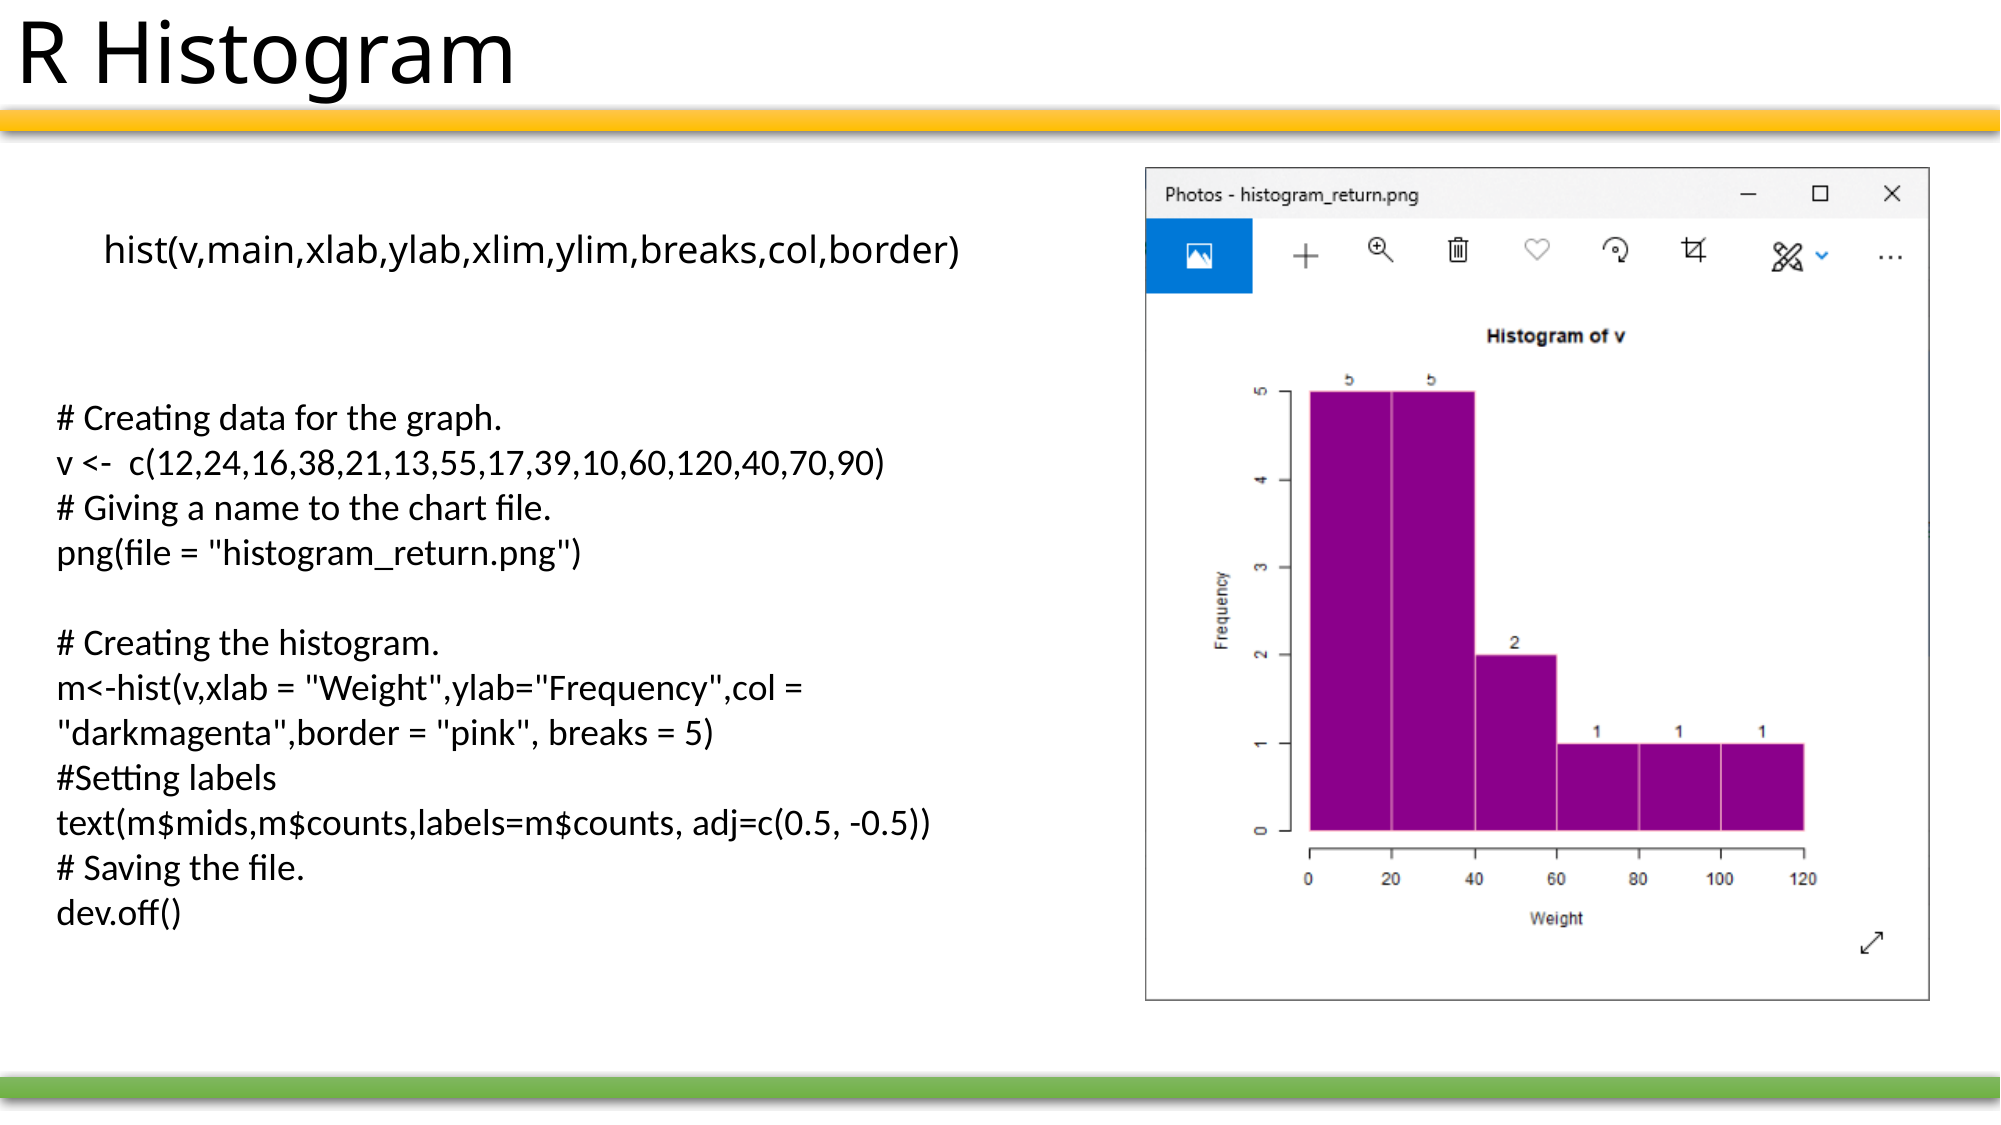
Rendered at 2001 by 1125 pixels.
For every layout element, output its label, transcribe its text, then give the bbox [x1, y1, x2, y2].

picture [1145, 167, 1930, 1001]
text_box hist(v,main,xlab,ylab,xlim,ylim,breaks,col,border) [88, 218, 995, 279]
text_box [0, 1077, 2000, 1098]
text_box # Creating data for the graph. v <- c(12,24,16,38,21,13,55,17,39,10,60,120,40,70,90) # Giving a name to the chart file. png(file = "histogram_return.png") # Creating the histogram. m<-hist(v,xlab = "Weight",ylab="Frequency",col = "darkmagenta",border = "pink", breaks = 5) #Setting labels text(m$mids,m$counts,labels=m$counts, adj=c(0.5, -0.5)) # Saving the file. dev.off() [41, 385, 1042, 941]
title R Histogram [0, 1, 2000, 106]
text_box [0, 110, 2000, 131]
